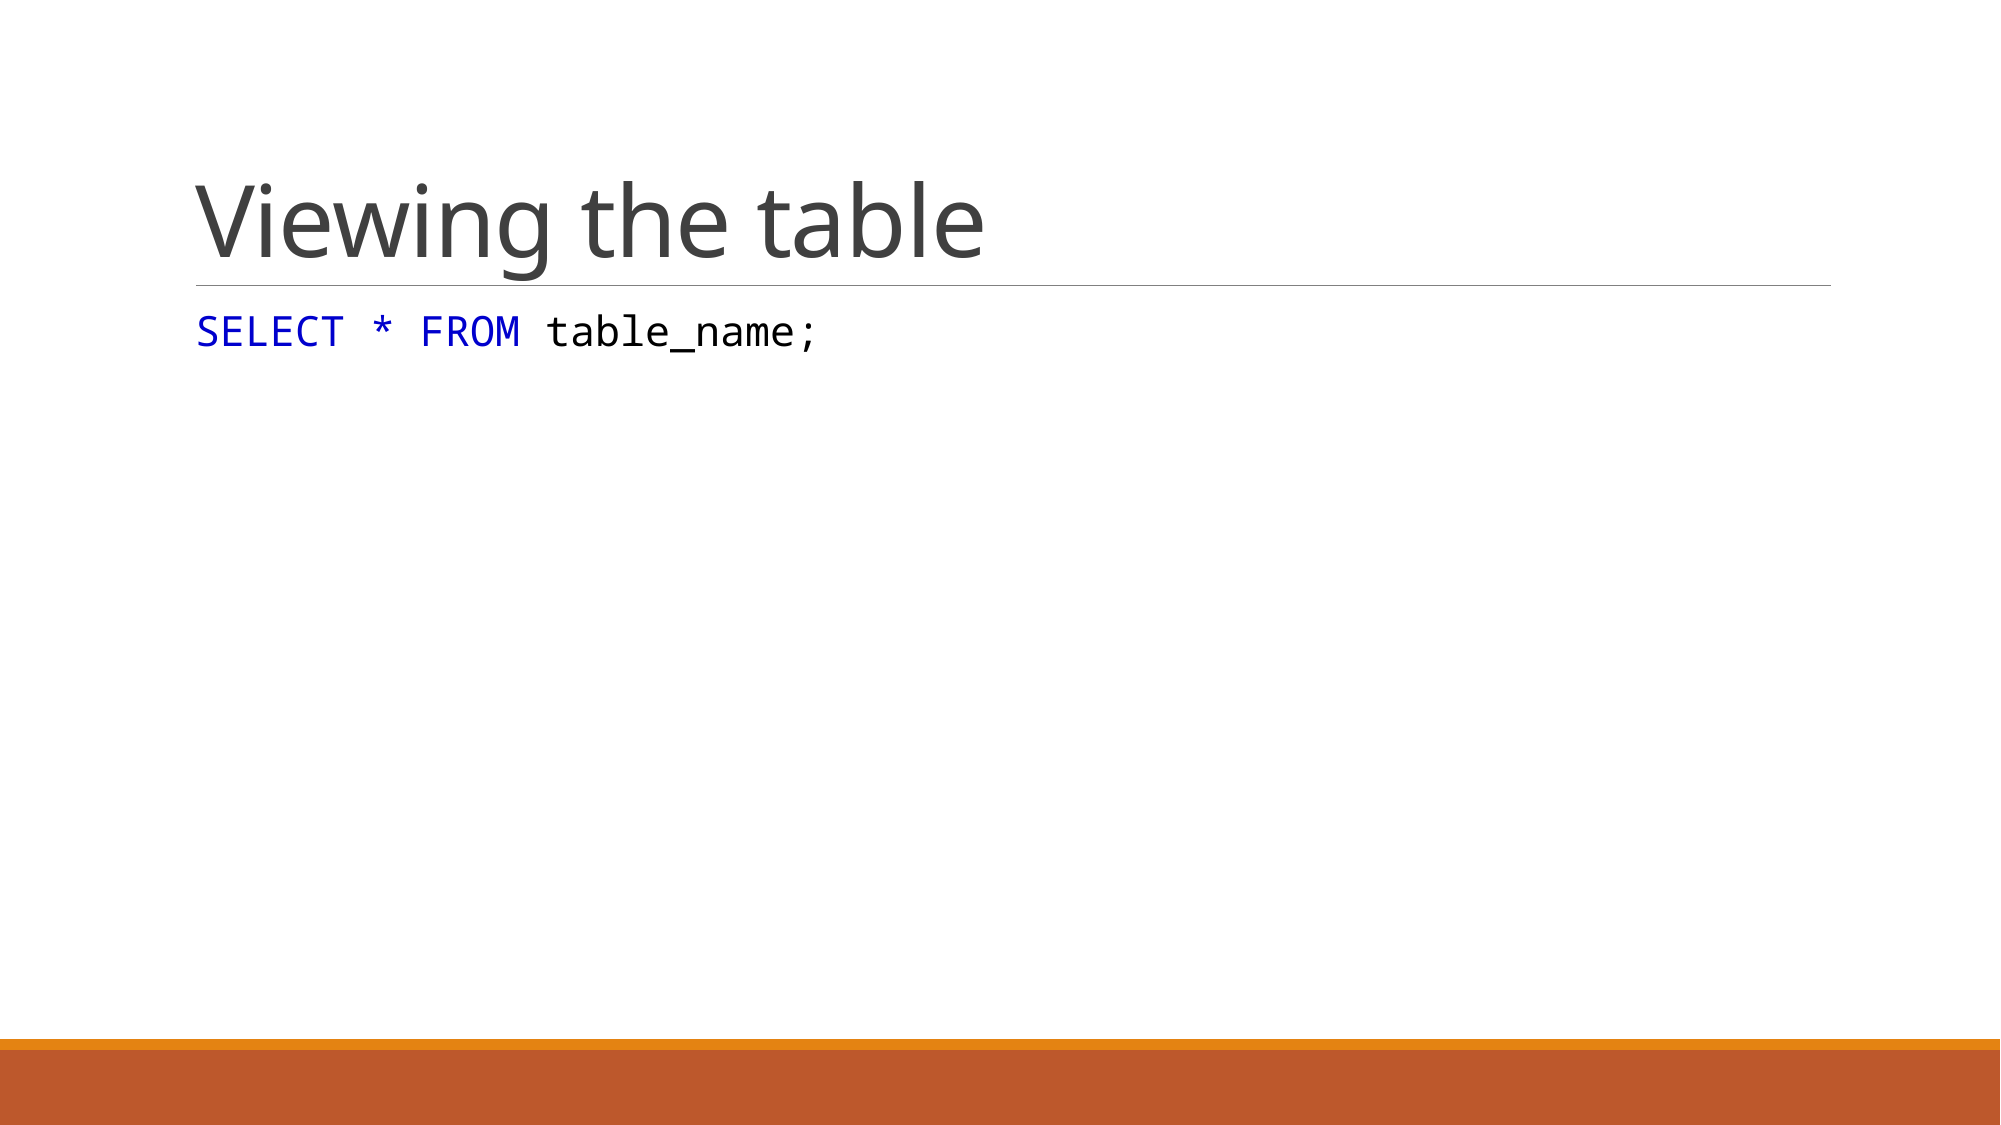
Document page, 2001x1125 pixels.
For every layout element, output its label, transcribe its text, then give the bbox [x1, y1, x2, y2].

list SELECT * FROM table_name; [180, 302, 1830, 963]
title Viewing the table [180, 47, 1830, 285]
